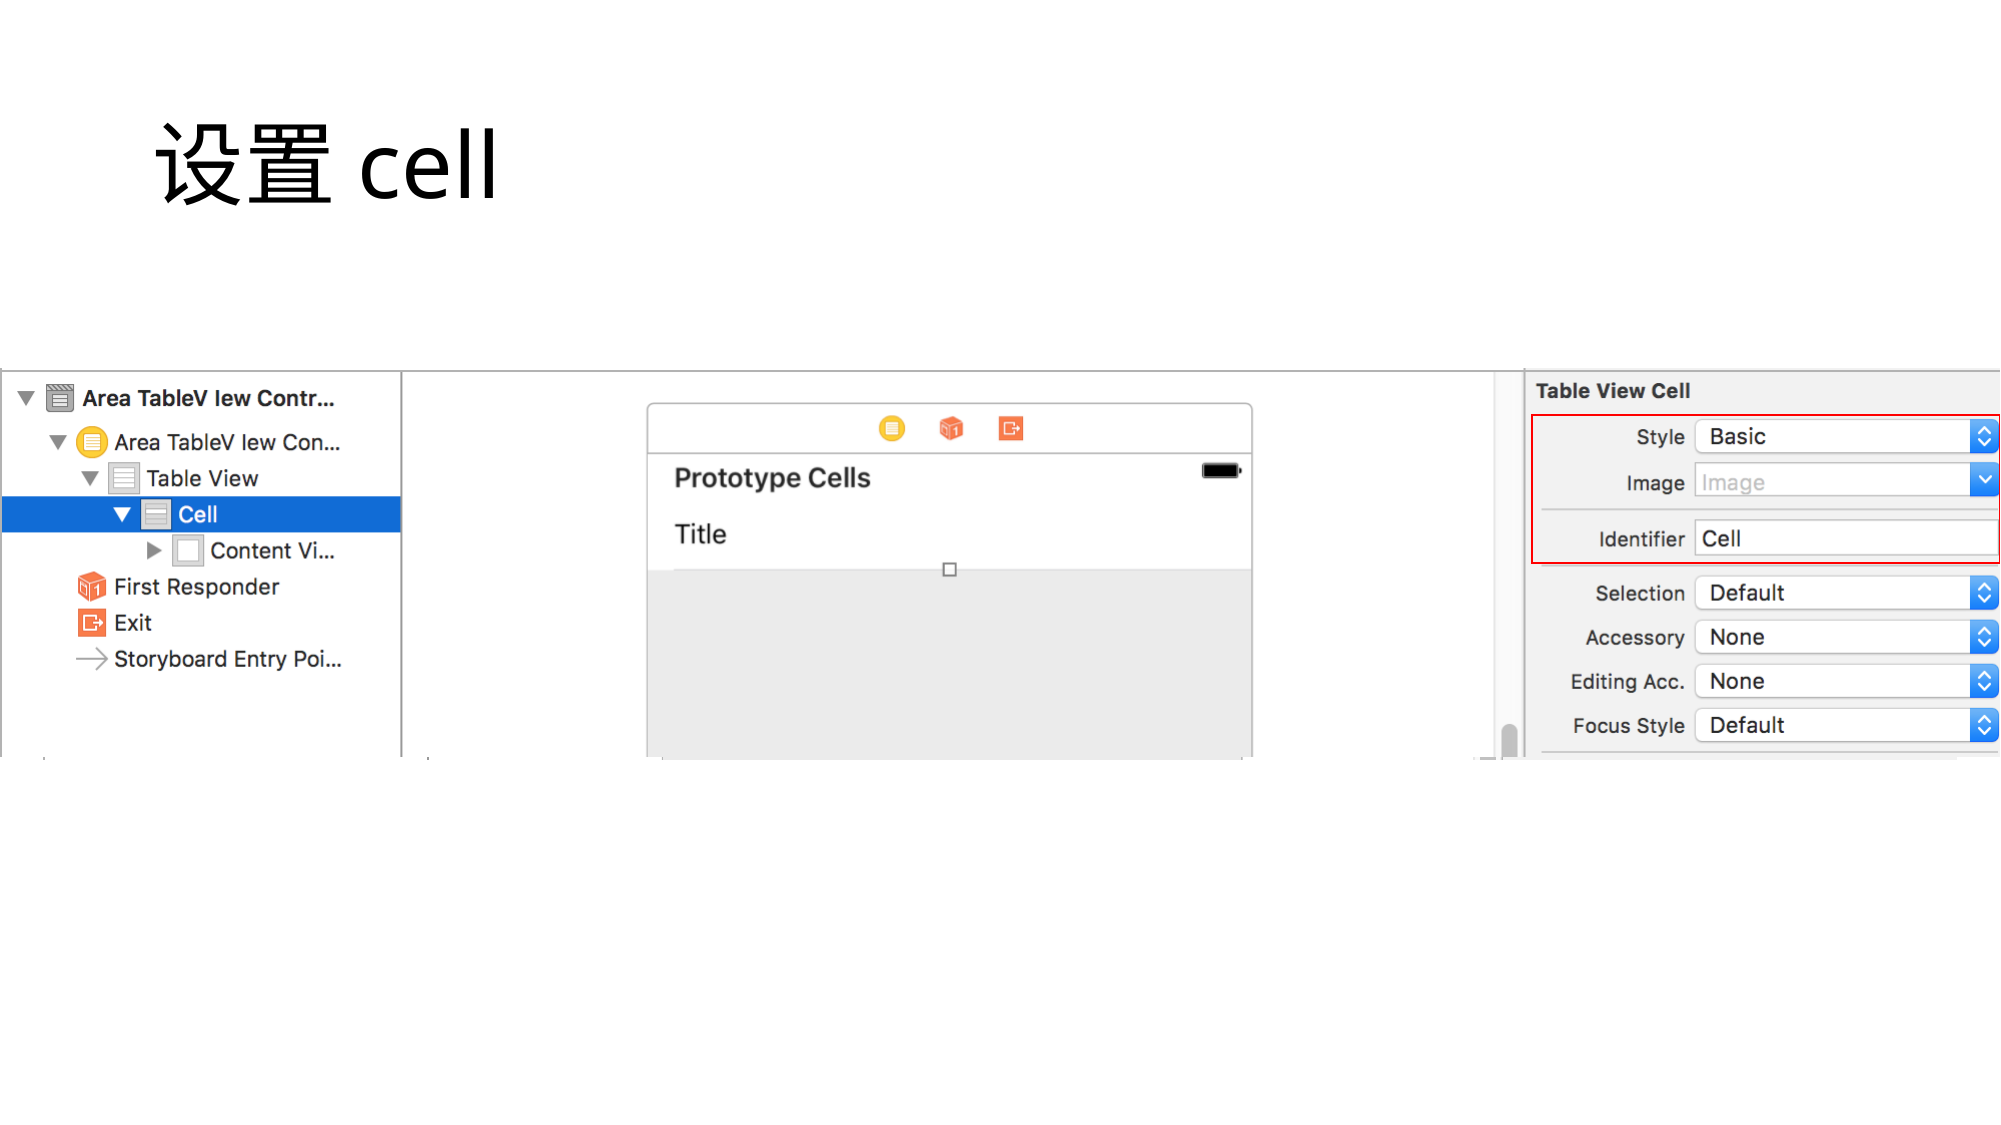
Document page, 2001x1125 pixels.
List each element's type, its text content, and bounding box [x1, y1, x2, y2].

picture [0, 368, 2000, 760]
title 设置cell [137, 59, 1863, 278]
